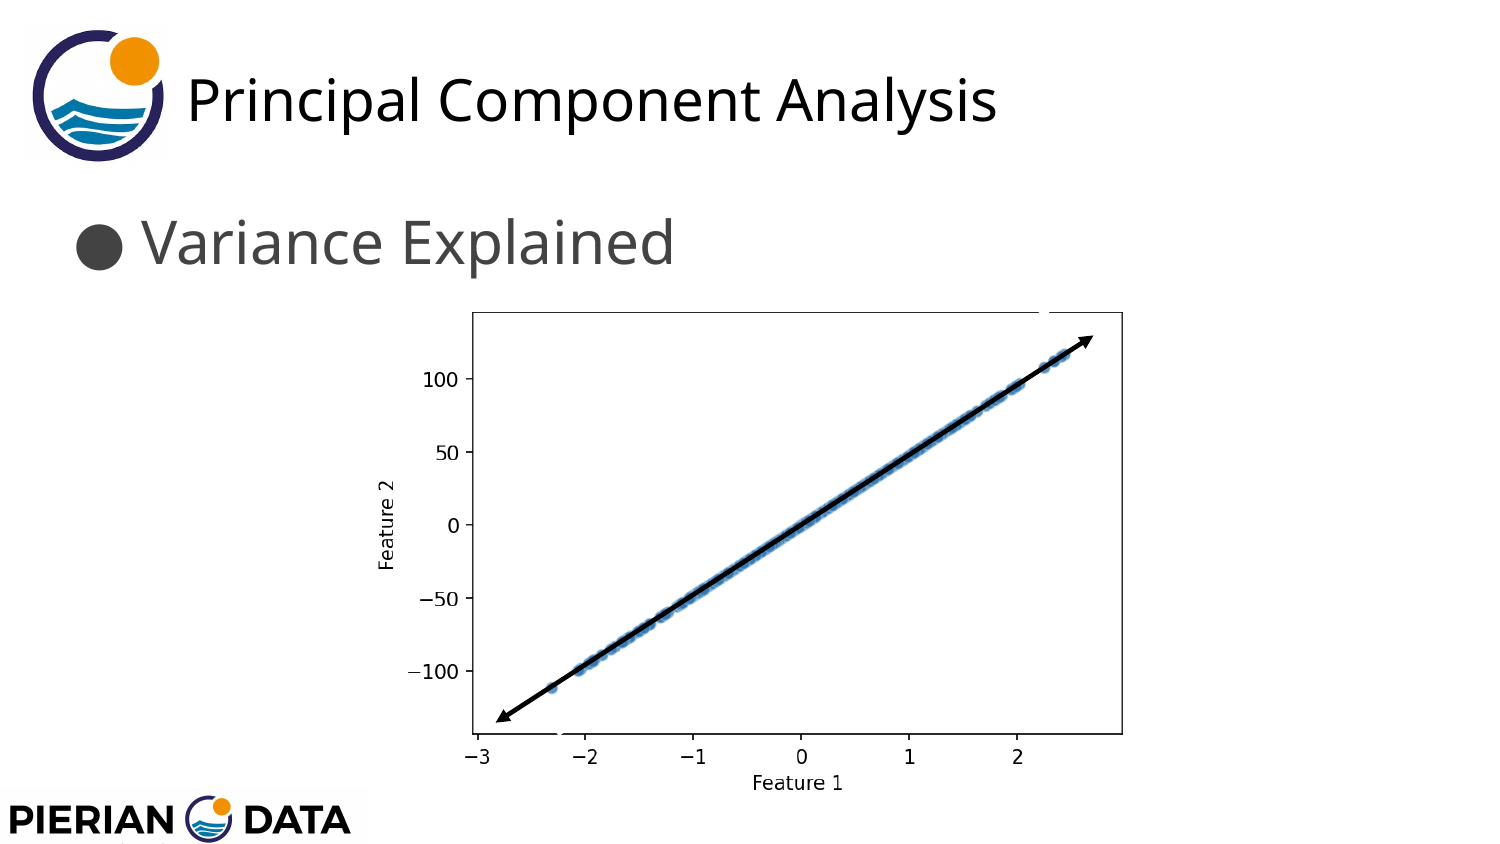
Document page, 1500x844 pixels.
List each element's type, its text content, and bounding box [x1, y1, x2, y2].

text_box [495, 335, 1094, 723]
picture [0, 299, 1135, 844]
picture [24, 24, 172, 167]
title Principal Component Analysis [176, 48, 1449, 143]
list Variance Explained [51, 189, 1476, 750]
